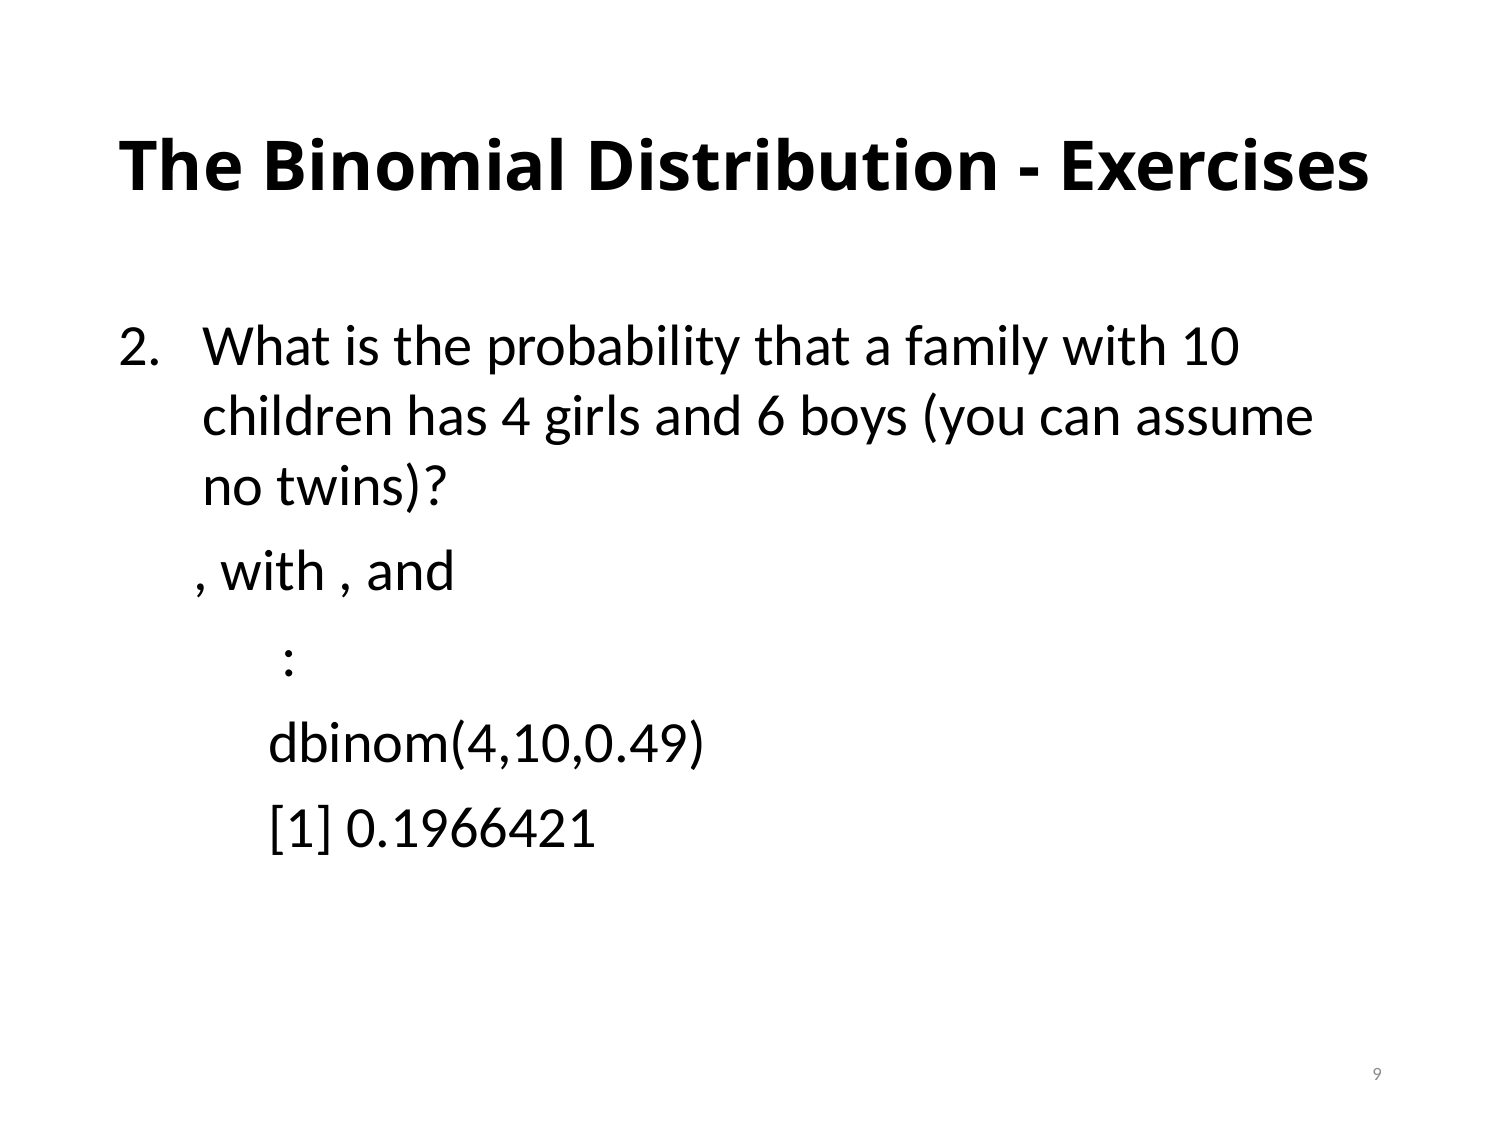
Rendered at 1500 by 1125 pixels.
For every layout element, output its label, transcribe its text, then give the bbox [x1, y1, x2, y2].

slide_number 9 [1059, 1042, 1397, 1103]
title The Binomial Distribution - Exercises [103, 59, 1397, 278]
